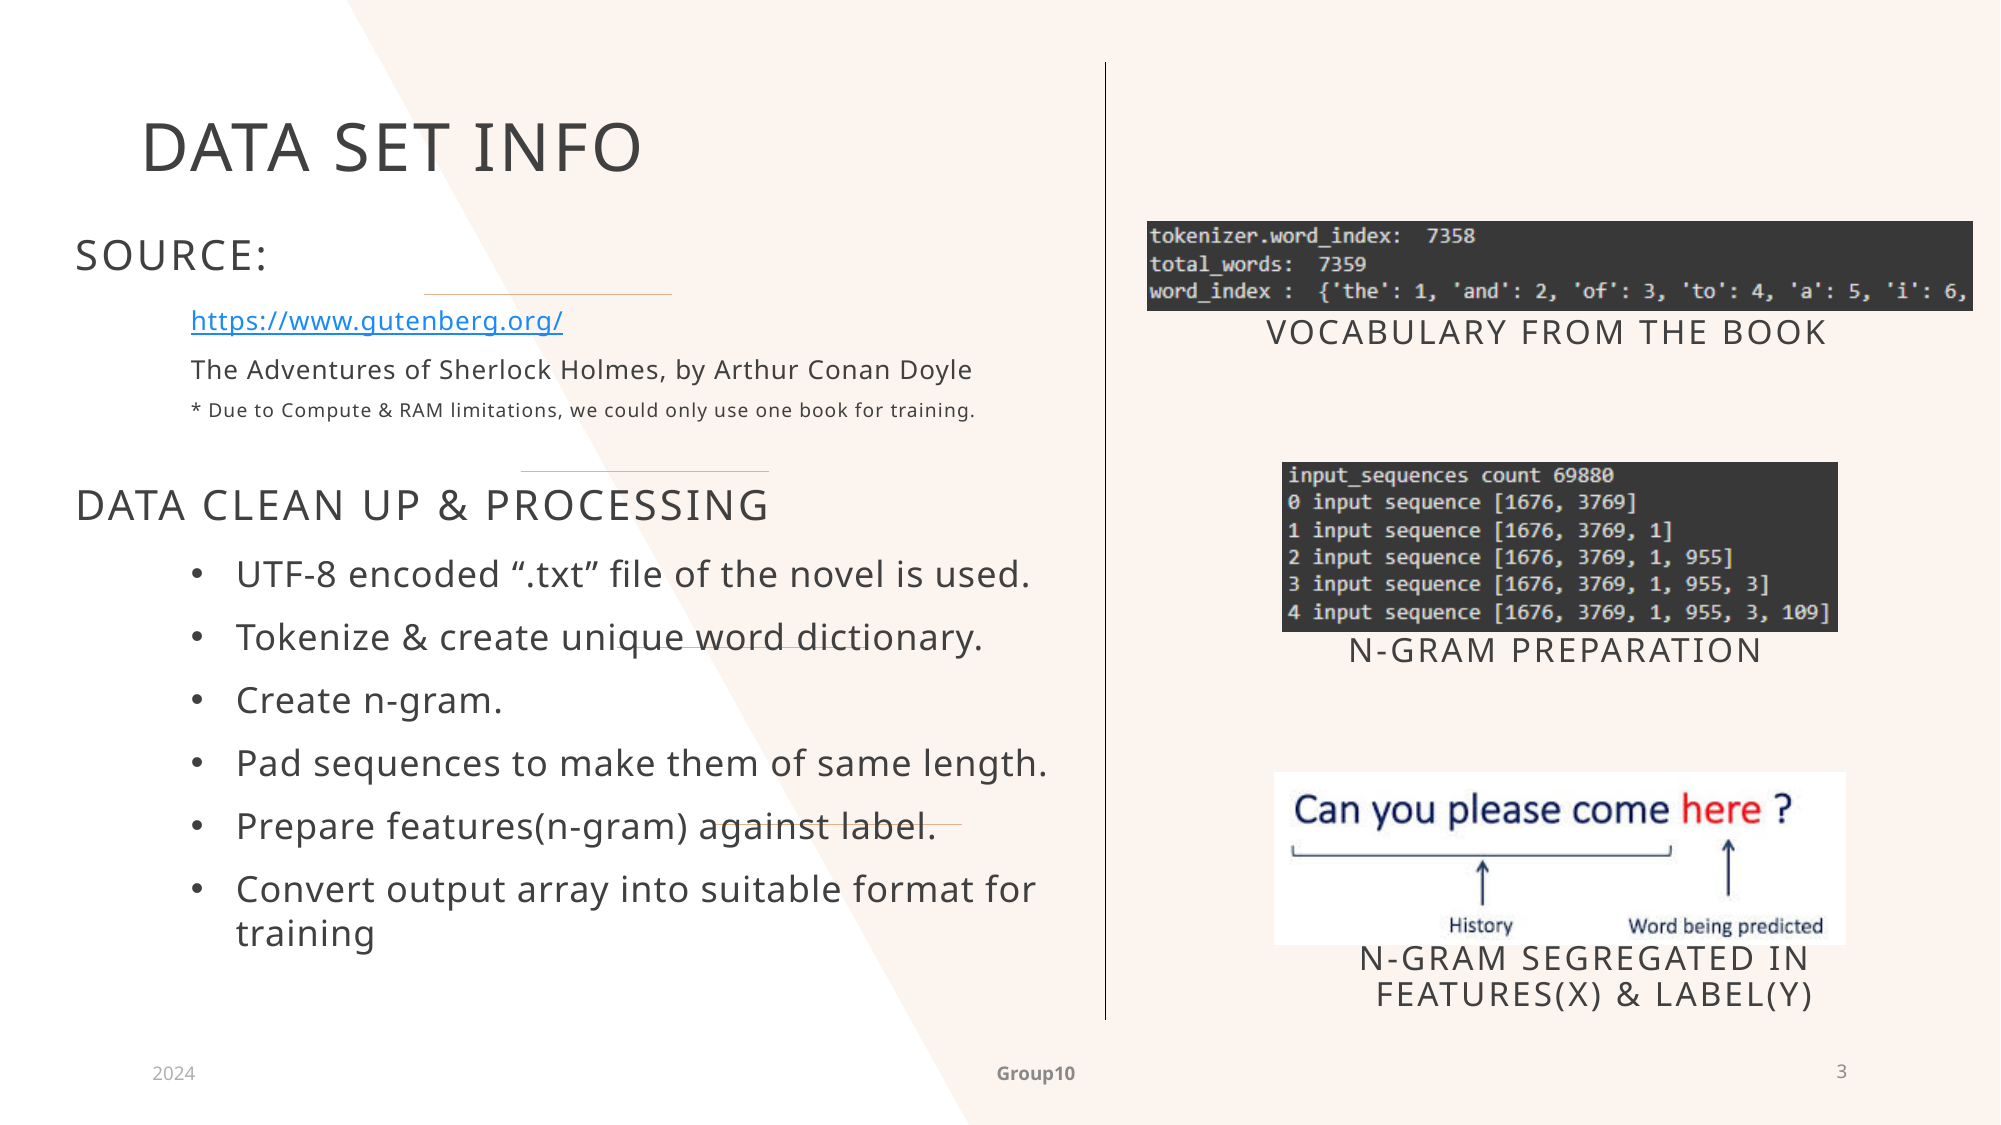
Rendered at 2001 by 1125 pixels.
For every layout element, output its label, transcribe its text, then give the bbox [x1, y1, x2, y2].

slide_number 3 [1773, 1042, 1863, 1103]
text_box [1147, 221, 1973, 376]
list UTF-8 encoded “.txt” file of the novel is used. Tokenize & create unique word dictionary. Create n-gram. Pad sequences to make them of same length. Prepare features(n-gram) against label. Convert output array into suitable format for training [175, 544, 1070, 971]
list https://www.gutenberg.org/ The Adventures of Sherlock Holmes, by Arthur Conan Doyle * Due to Compute & RAM limitations, we could only use one book for training. [175, 297, 1070, 463]
text_box Data Set Info [125, 110, 1030, 189]
text_box Group10 [981, 1042, 1134, 1103]
list Source: [60, 214, 349, 299]
title Data Clean Up & Processing [60, 462, 1070, 552]
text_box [1282, 462, 1838, 695]
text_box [1257, 772, 1846, 1021]
slide_number 2024 [137, 1042, 290, 1103]
